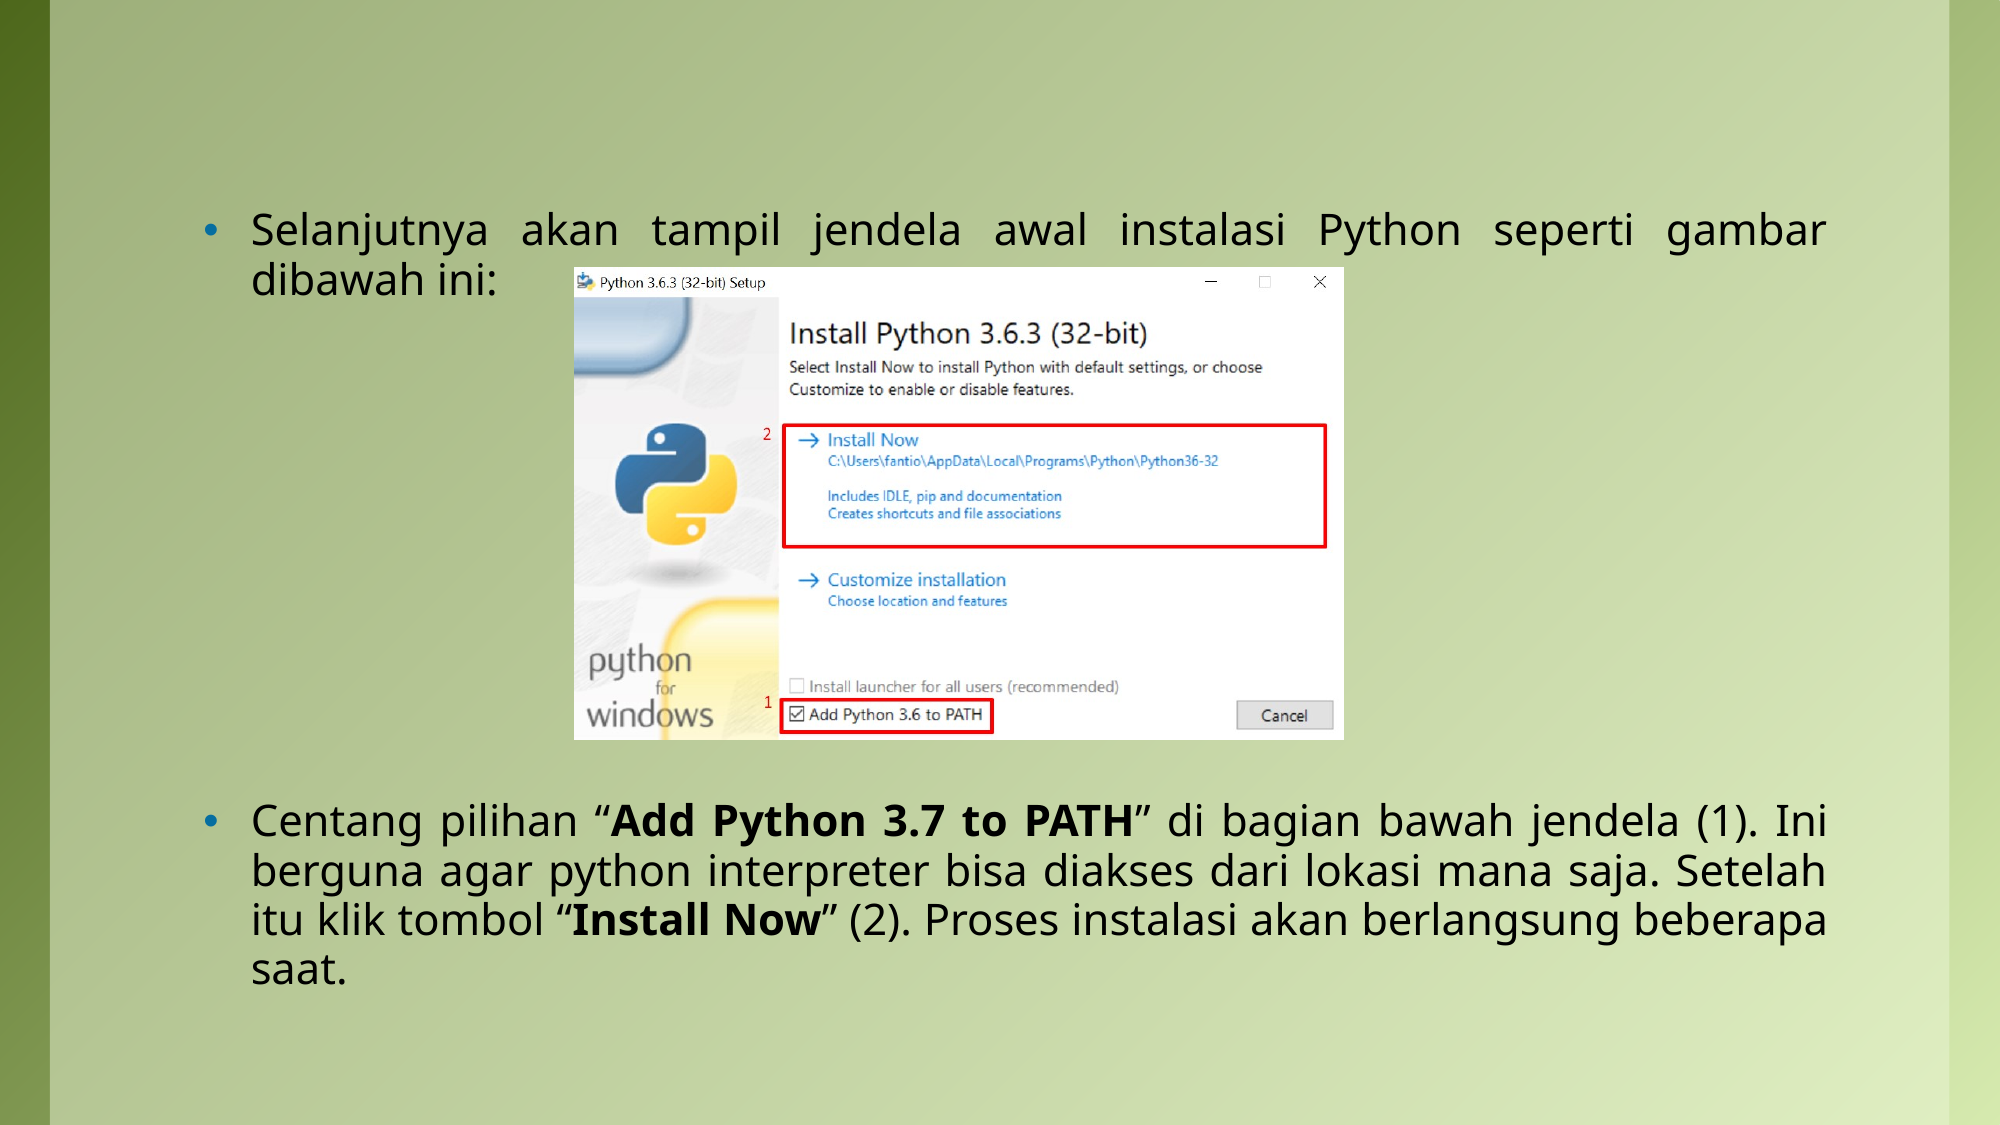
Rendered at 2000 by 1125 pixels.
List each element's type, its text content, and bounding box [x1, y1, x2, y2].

picture [574, 267, 1344, 740]
list Selanjutnya akan tampil jendela awal instalasi Python seperti gambar dibawah ini: Centang pilihan “Add Python 3.7 to PATH” di bagian bawah jendela (1). Ini berguna agar python interpreter bisa diakses dari lokasi mana saja. Setelah itu klik tombol “Install Now” (2). Proses instalasi akan berlangsung beberapa saat. [183, 196, 1850, 1013]
